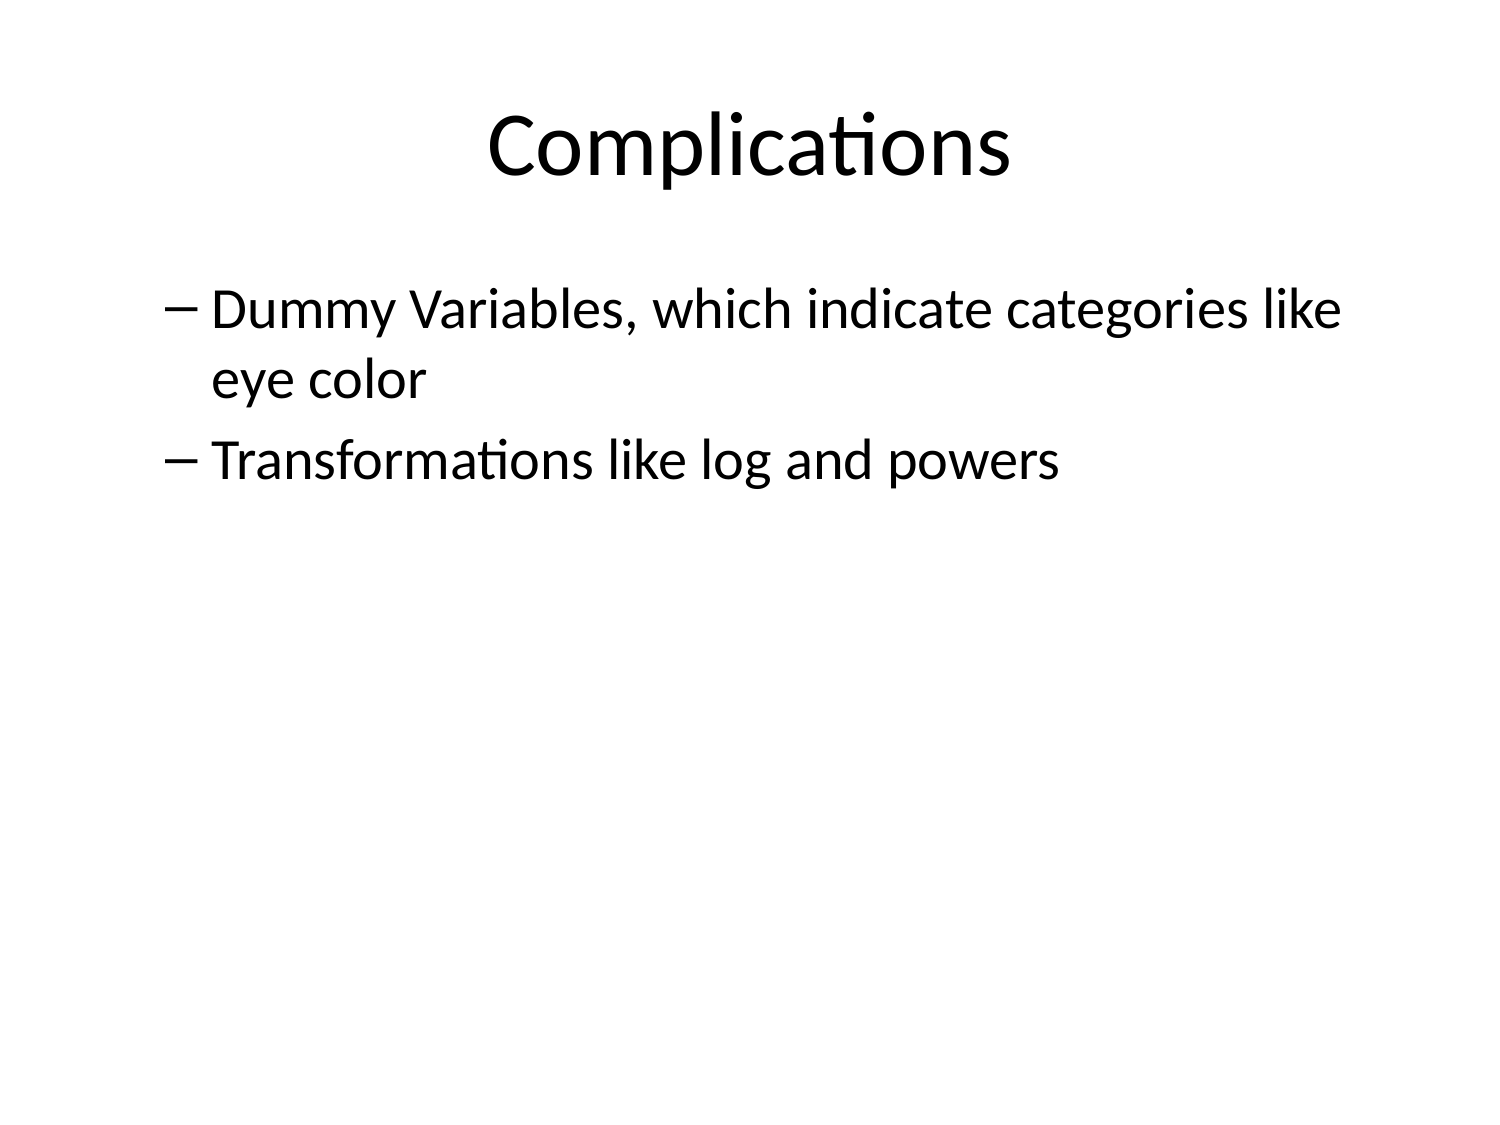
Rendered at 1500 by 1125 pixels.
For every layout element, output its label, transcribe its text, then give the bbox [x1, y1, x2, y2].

list Dummy Variables, which indicate categories like eye color Transformations like log and powers [75, 262, 1425, 1005]
title Complications [75, 45, 1425, 233]
